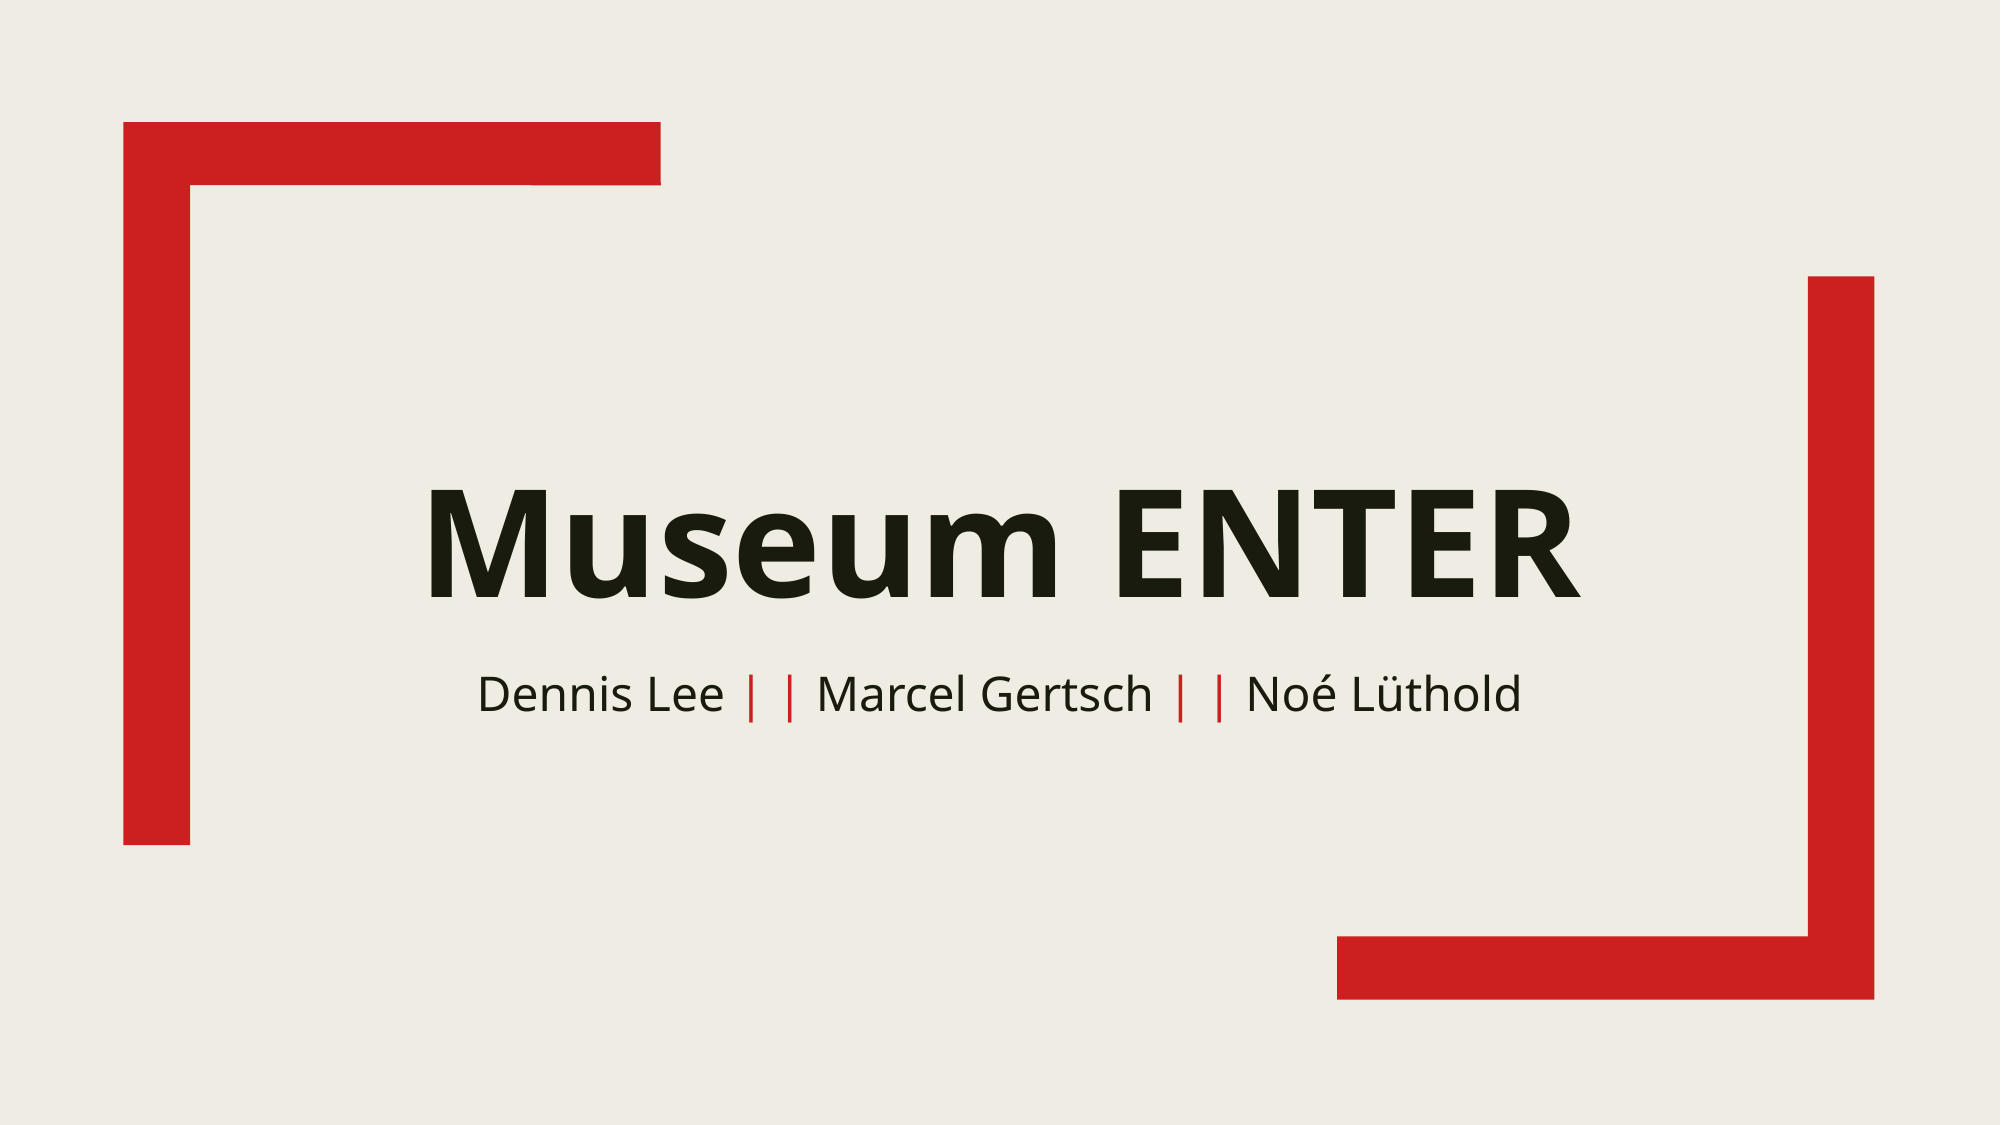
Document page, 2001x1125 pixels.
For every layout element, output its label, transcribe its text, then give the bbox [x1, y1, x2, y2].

subtitle Dennis Lee | | Marcel Gertsch | | Noé Lüthold [230, 649, 1770, 828]
title Museum ENTER [314, 293, 1686, 638]
